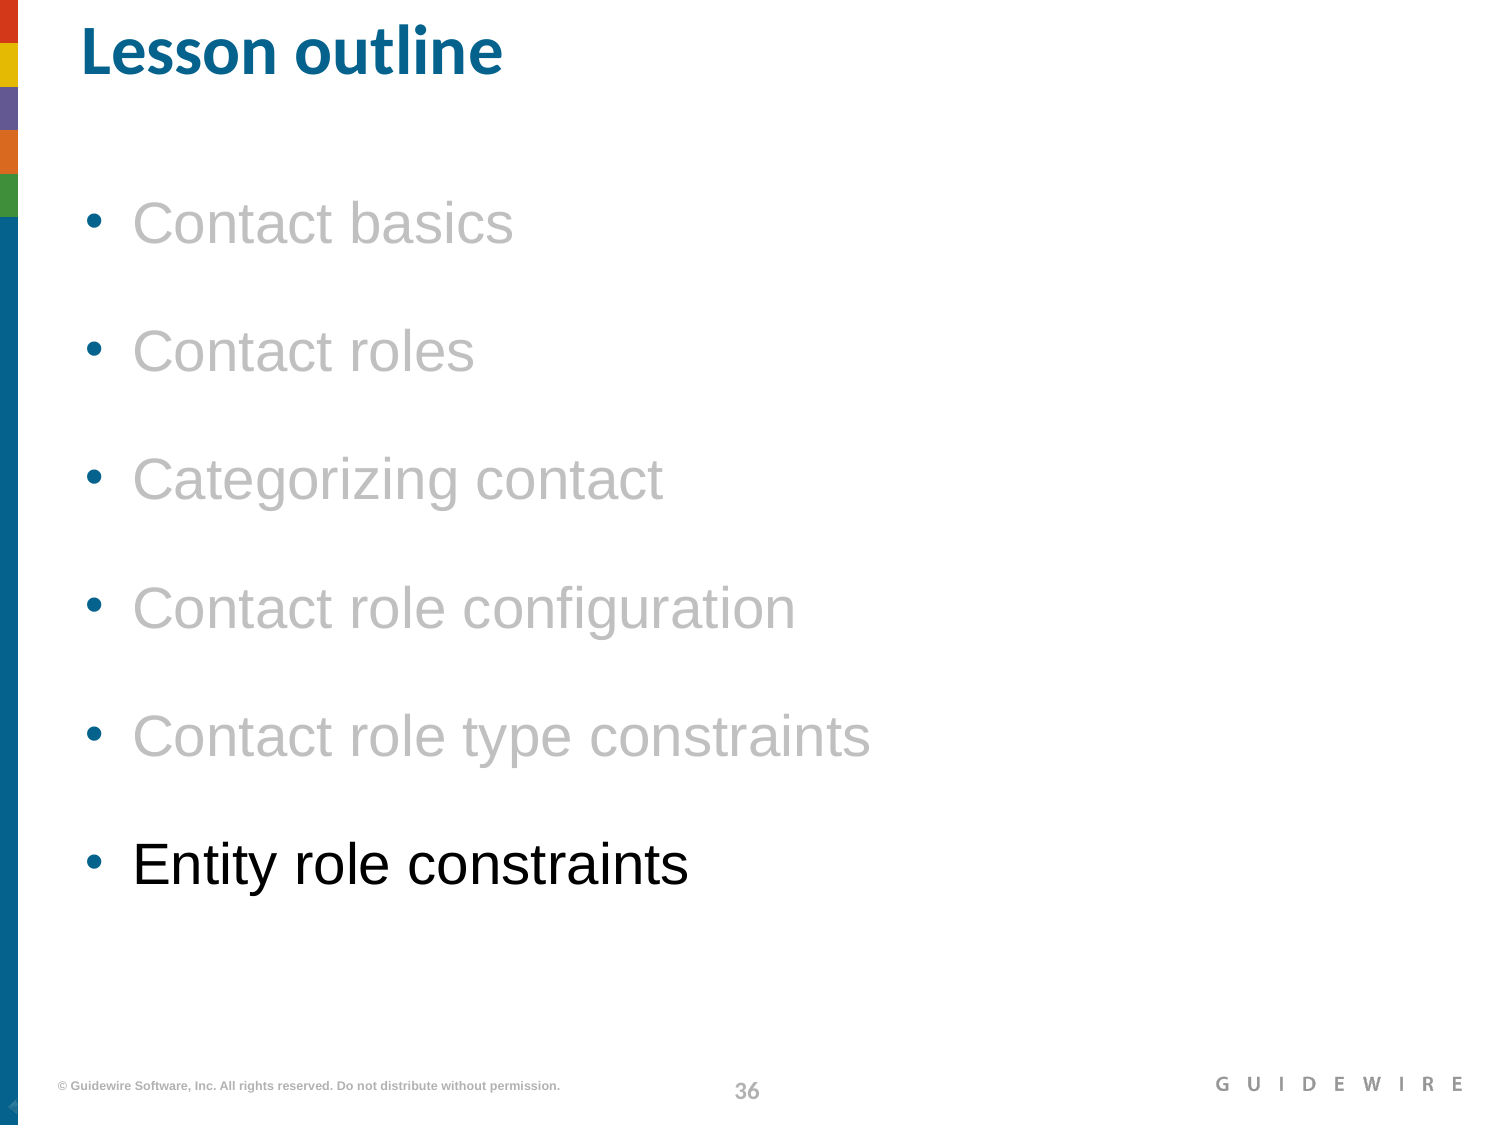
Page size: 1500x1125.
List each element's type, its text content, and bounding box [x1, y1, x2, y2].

picture [0, 0, 18, 216]
picture [10, 1101, 18, 1111]
title Lesson outline [81, 19, 1446, 142]
list Contact basics Contact roles Categorizing contact Contact role configuration Contact role type constraints Entity role constraints [85, 149, 1450, 1050]
picture [1215, 1073, 1480, 1096]
